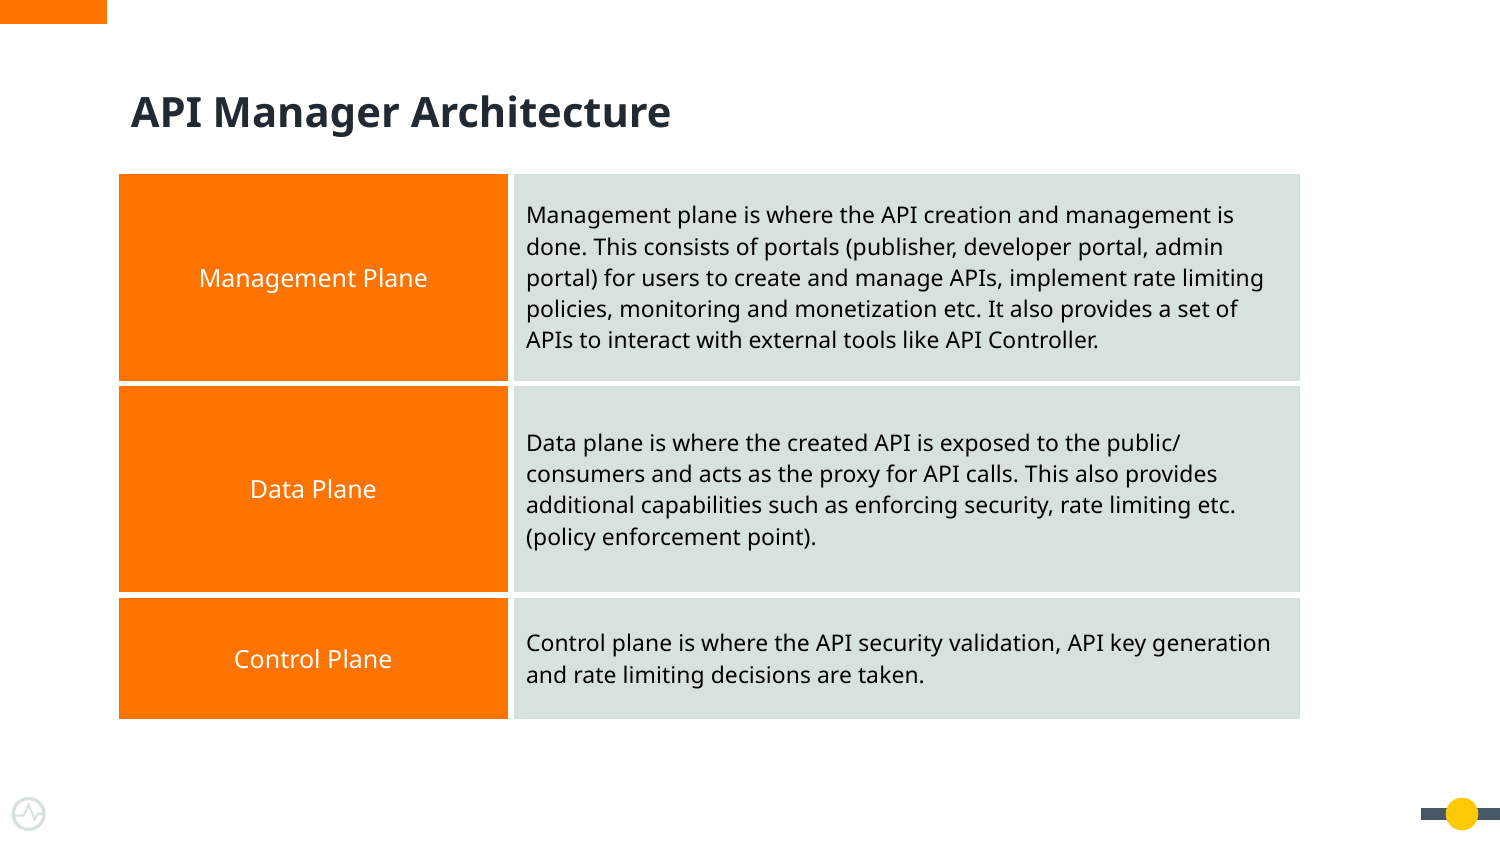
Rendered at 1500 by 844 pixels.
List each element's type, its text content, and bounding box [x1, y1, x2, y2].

table_cell Data plane is where the created API is exposed to the public/ consumers and acts as the proxy for API calls. This also provides additional capabilities such as enforcing security, rate limiting etc. (policy enforcement point). [514, 386, 1300, 592]
table_header Management plane is where the API creation and management is done. This consists of portals (publisher, developer portal, admin portal) for users to create and manage APIs, implement rate limiting policies, monitoring and monetization etc. It also provides a set of APIs to interact with external tools like API Controller. [514, 174, 1300, 381]
table_cell Data Plane [119, 386, 508, 592]
title API Manager Architecture [115, 74, 1393, 147]
table_header Management Plane [119, 174, 508, 381]
table_cell Control plane is where the API security validation, API key generation and rate limiting decisions are taken. [514, 598, 1300, 719]
table_cell Control Plane [119, 598, 508, 719]
